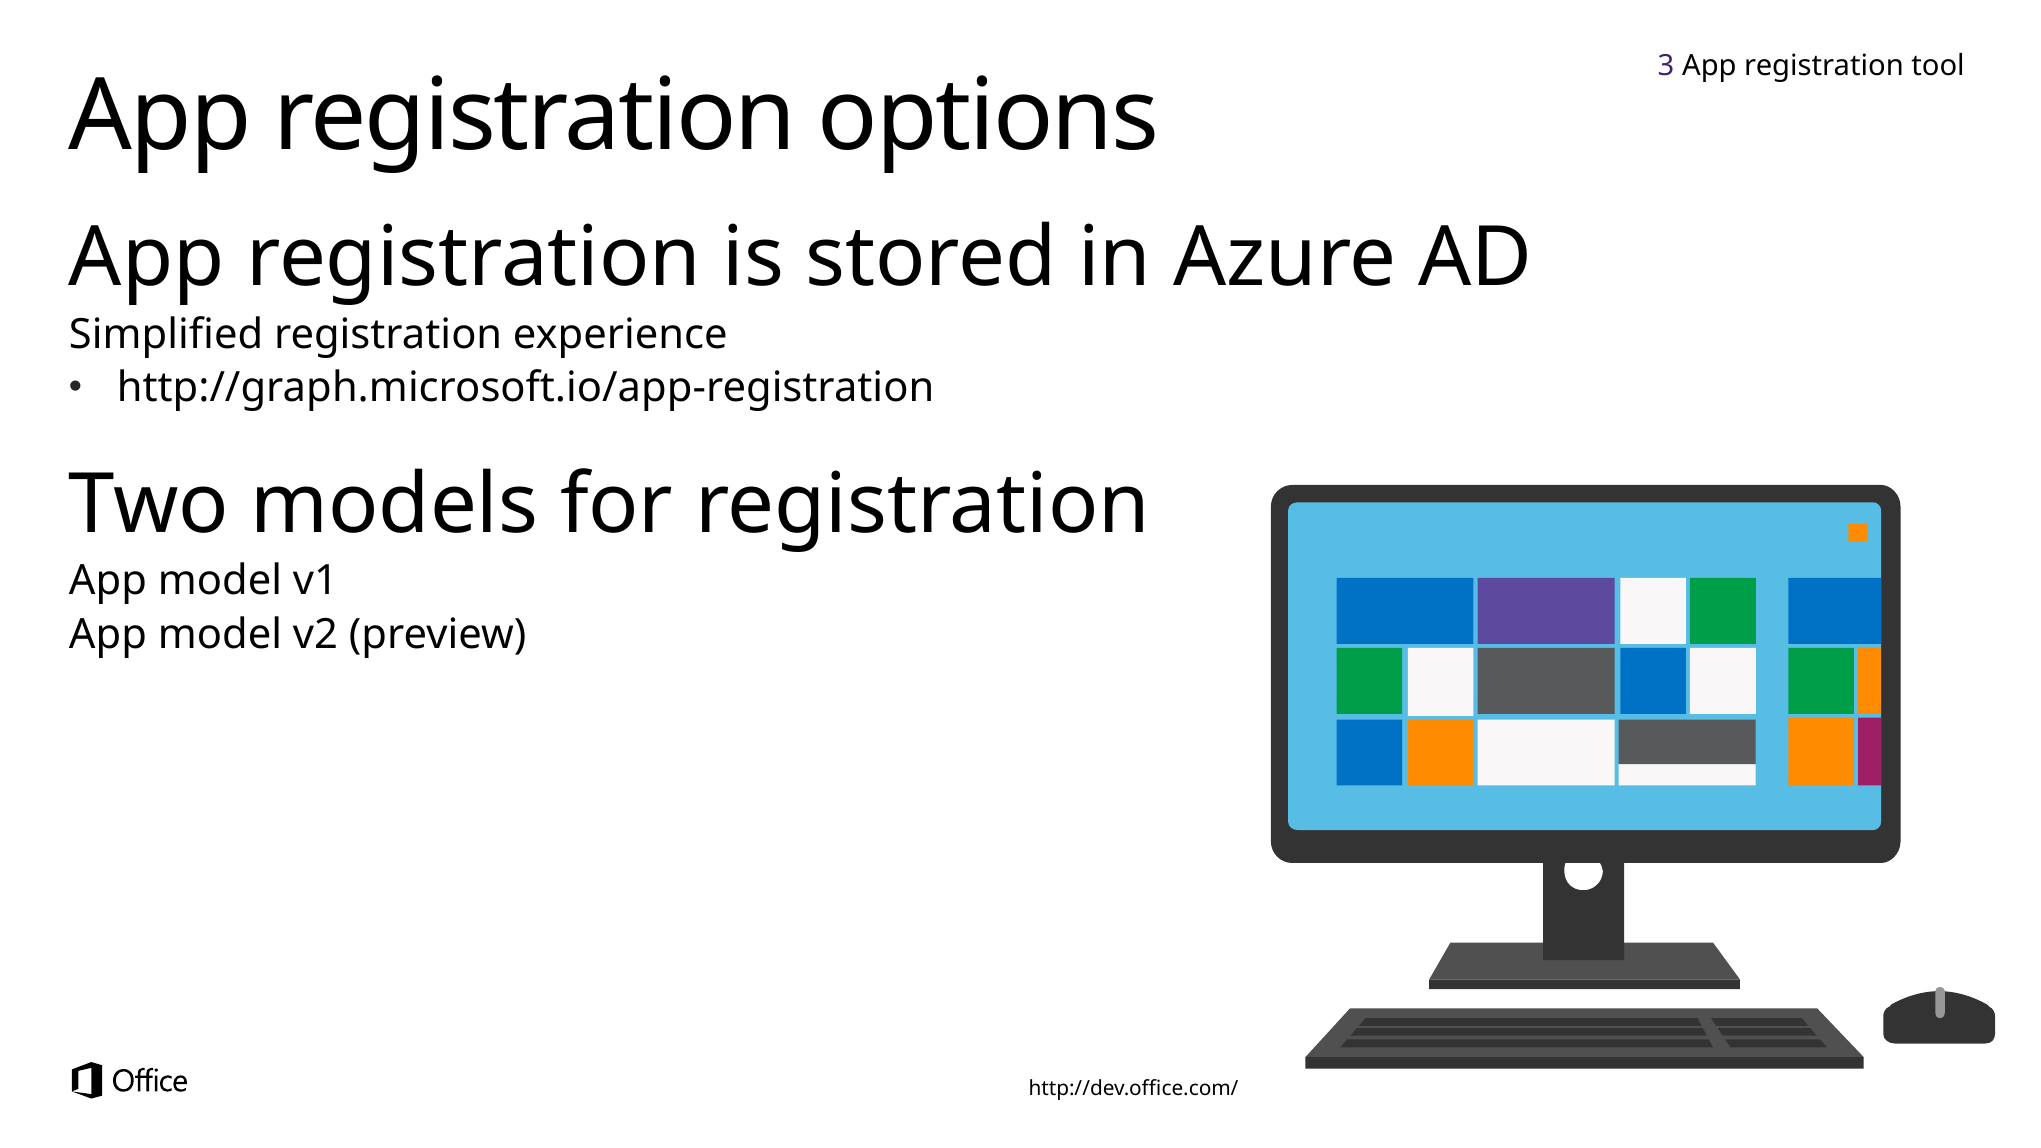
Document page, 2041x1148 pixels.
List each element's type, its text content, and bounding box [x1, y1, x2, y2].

title App registration options [45, 48, 1996, 198]
list App registration is stored in Azure AD Simplified registration experience http://graph.microsoft.io/app-registration Two models for registration App model v1 App model v2 (preview) [45, 198, 1996, 684]
footer 3 App registration tool [1306, 48, 1996, 110]
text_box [1270, 484, 1996, 1069]
